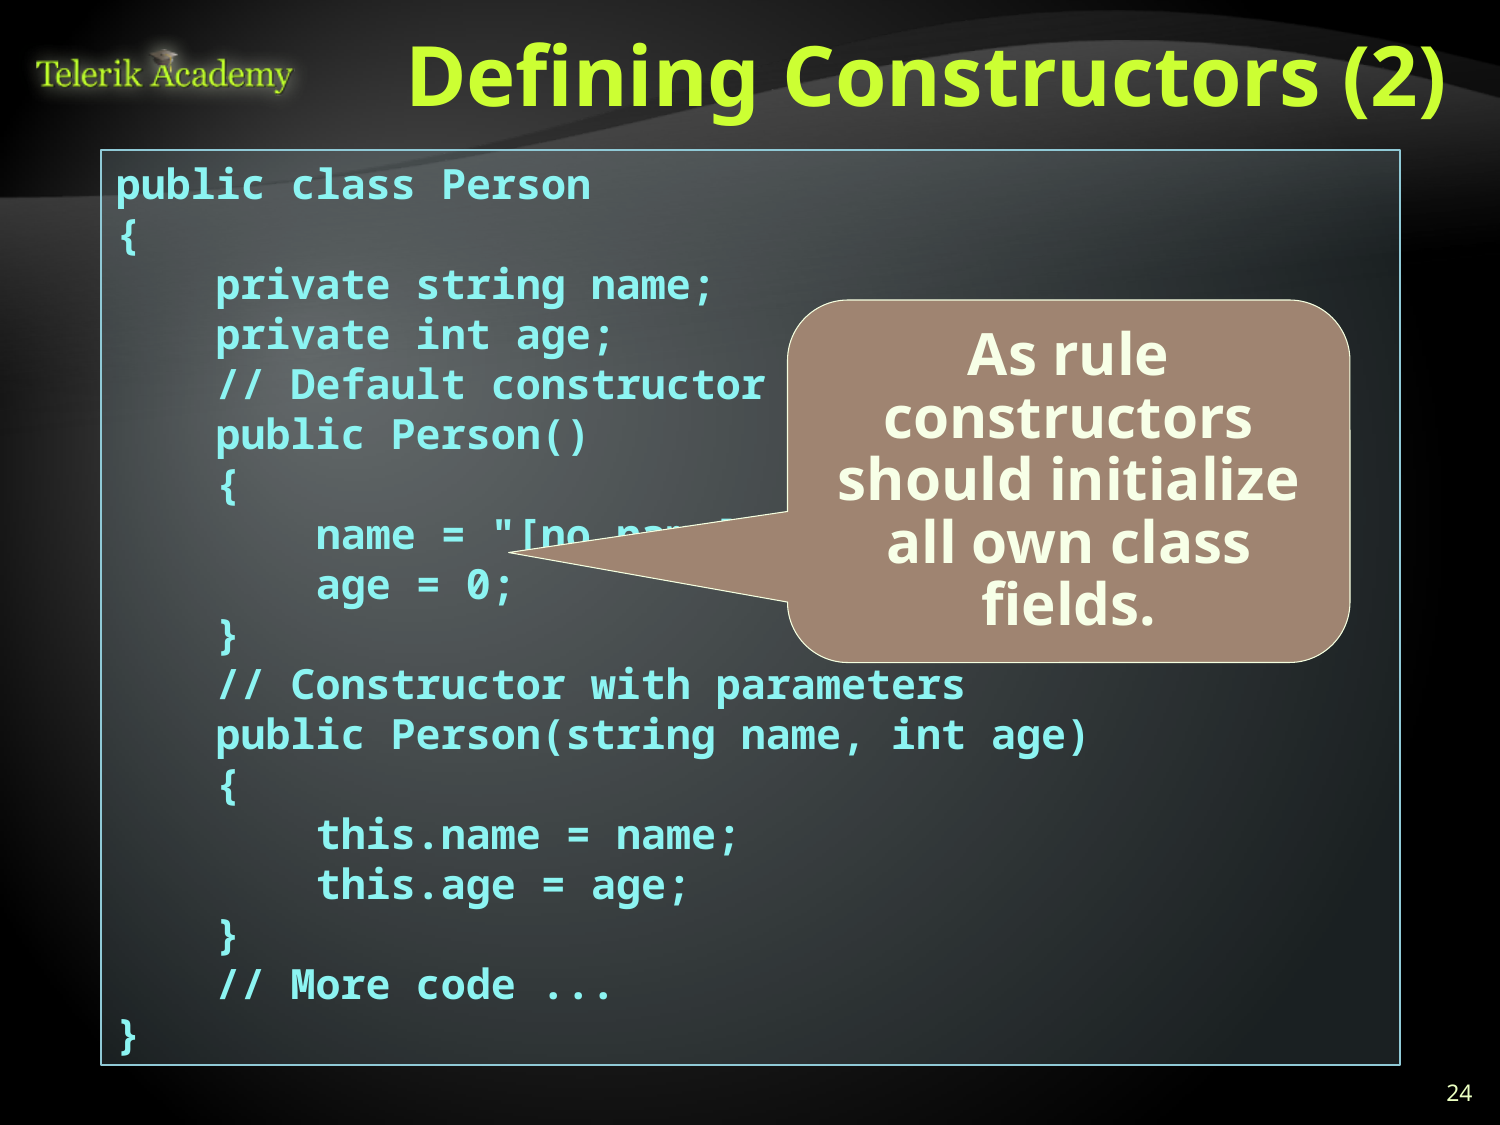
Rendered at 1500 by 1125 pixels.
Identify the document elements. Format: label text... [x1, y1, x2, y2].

text_box As rule constructors should initialize all own class fields. [508, 299, 1351, 663]
title Defining Constructors (2) [300, 12, 1463, 150]
slide_number 24 [1412, 1074, 1488, 1113]
picture [0, 0, 1500, 1125]
text_box public class Person { private string name; private int age; // Default constructor public Person() { name = "[no name]"; age = 0; } // Constructor with parameters public Person(string name, int age) { this.name = name; this.age = age; } // More code ... } [100, 150, 1400, 1066]
